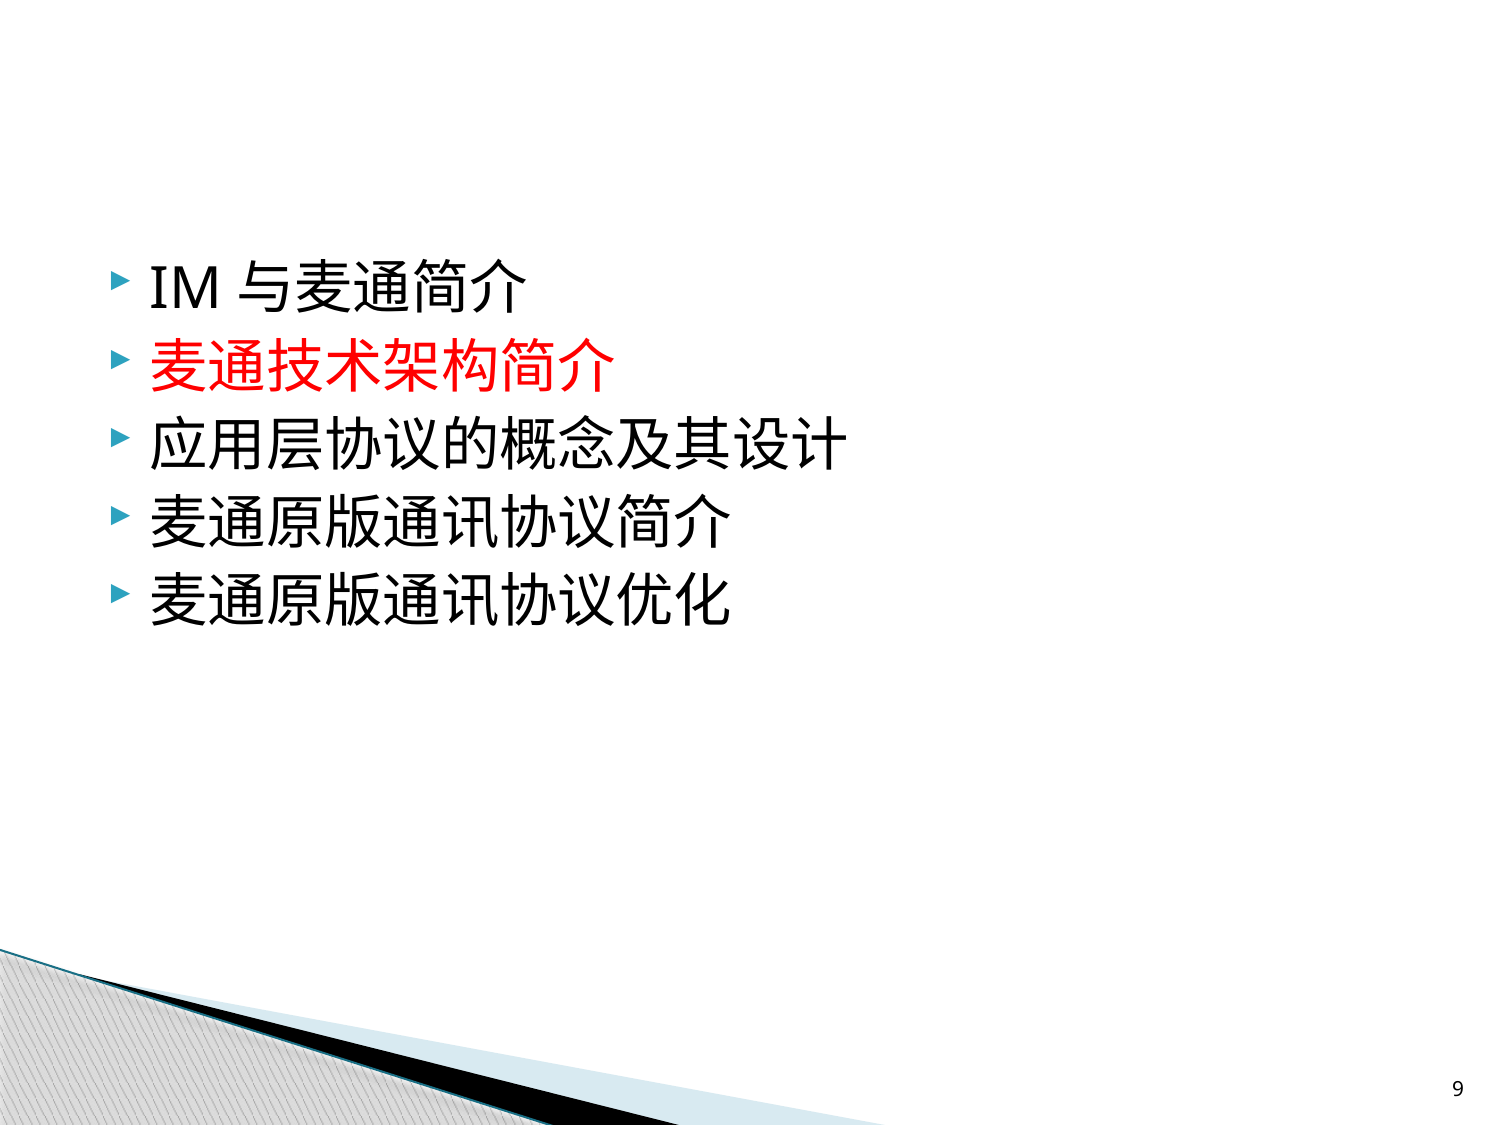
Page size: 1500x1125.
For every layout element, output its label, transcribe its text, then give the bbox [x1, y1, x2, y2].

slide_number 9 [1418, 1051, 1479, 1112]
list IM与麦通简介 麦通技术架构简介 应用层协议的概念及其设计 麦通原版通讯协议简介 麦通原版通讯协议优化 [75, 243, 1425, 986]
